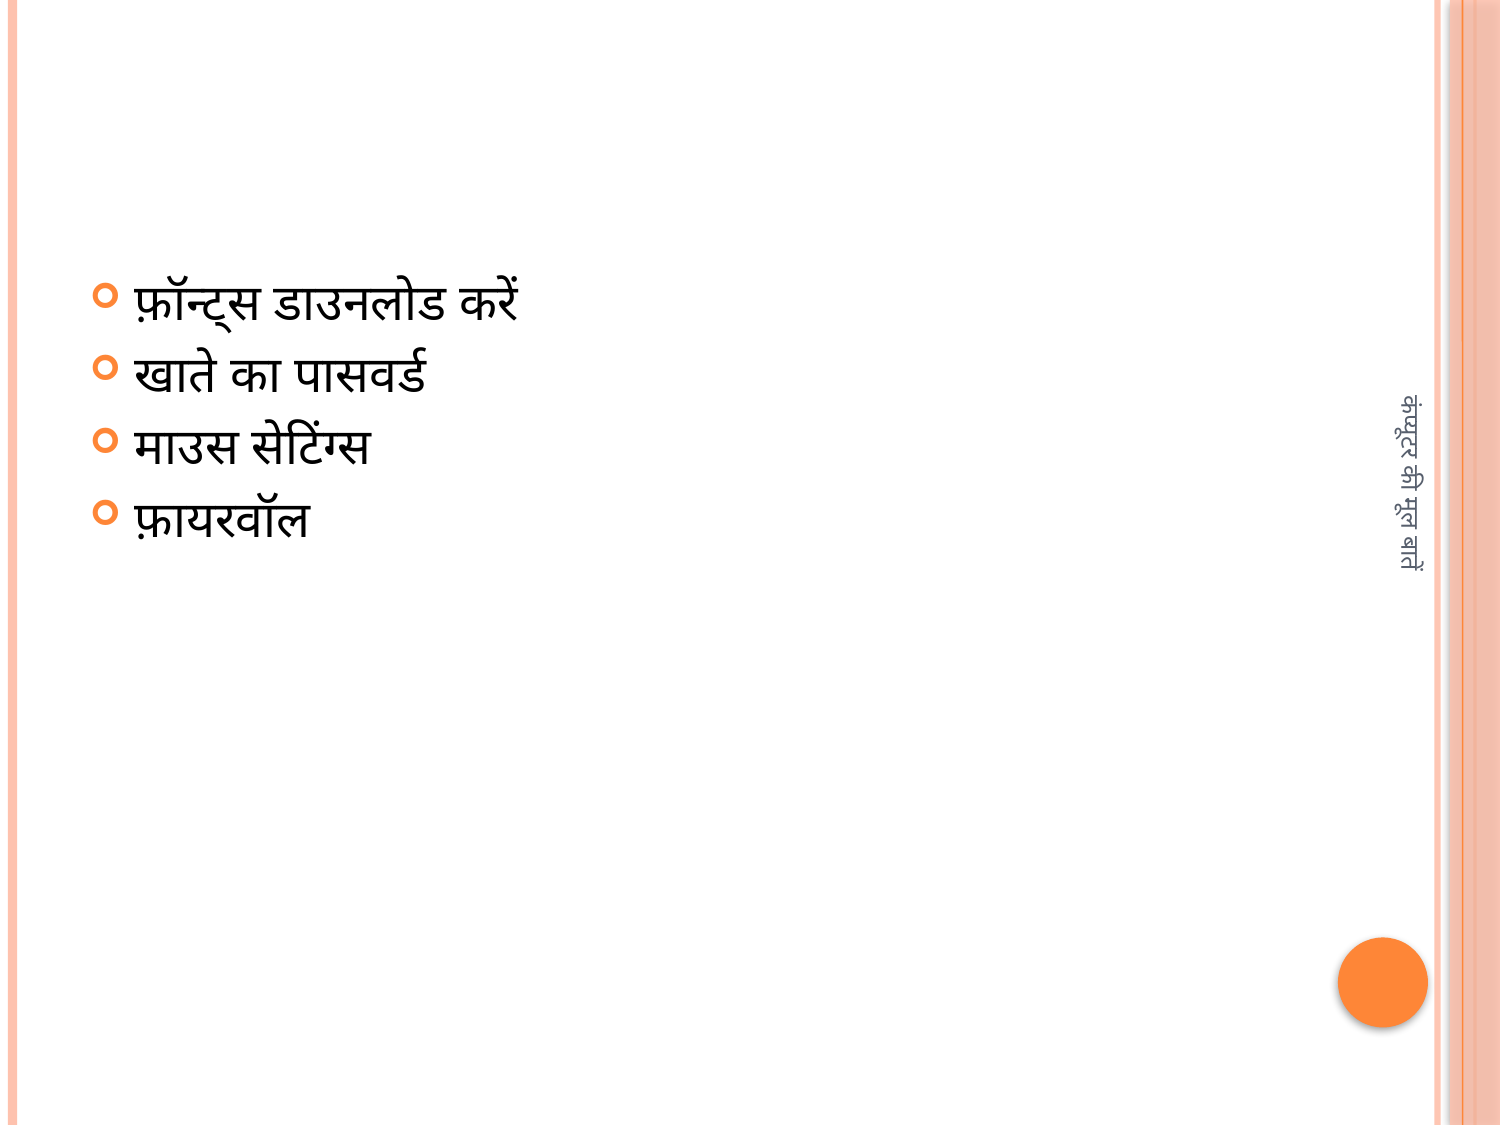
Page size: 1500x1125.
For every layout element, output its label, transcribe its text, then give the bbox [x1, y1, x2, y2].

slide_number [1333, 940, 1434, 1027]
footer कंप्यूटर की मूल बातें [1379, 380, 1440, 906]
list फ़ॉन्ट्स डाउनलोड करें खाते का पासवर्ड माउस सेटिंग्स फ़ायरवॉल [75, 262, 1300, 1062]
